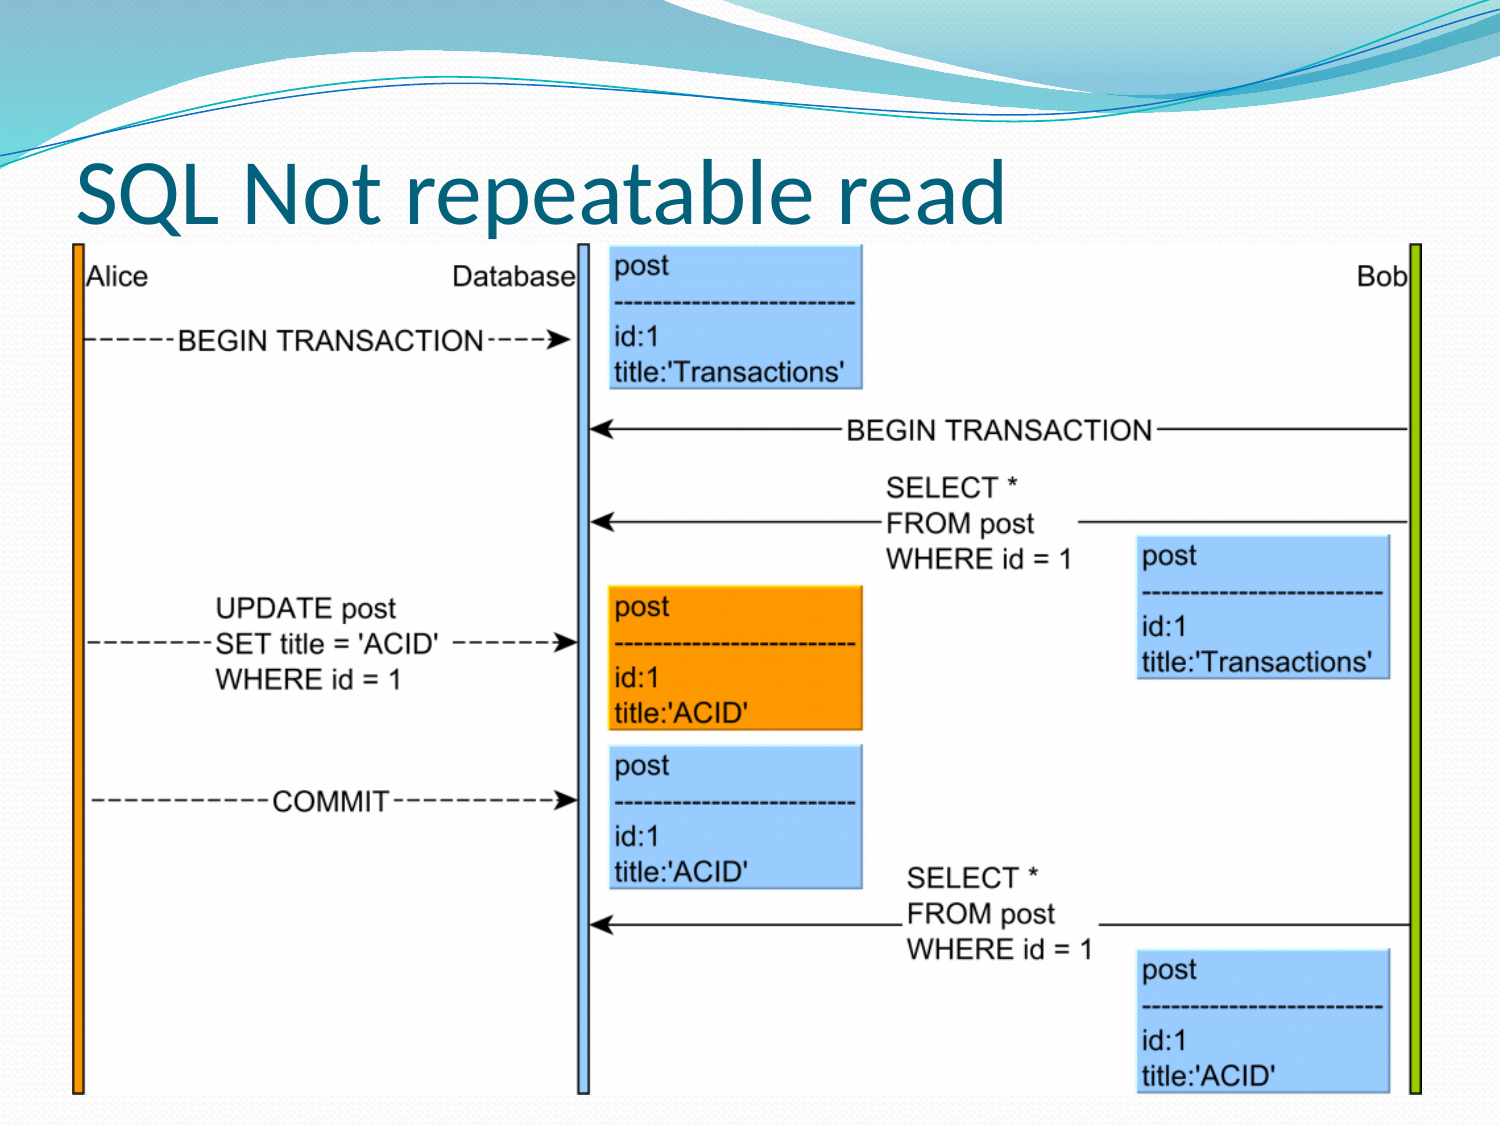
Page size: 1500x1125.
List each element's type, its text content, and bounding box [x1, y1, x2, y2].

picture [72, 243, 1422, 1095]
title SQL Not repeatable read [75, 115, 1425, 244]
